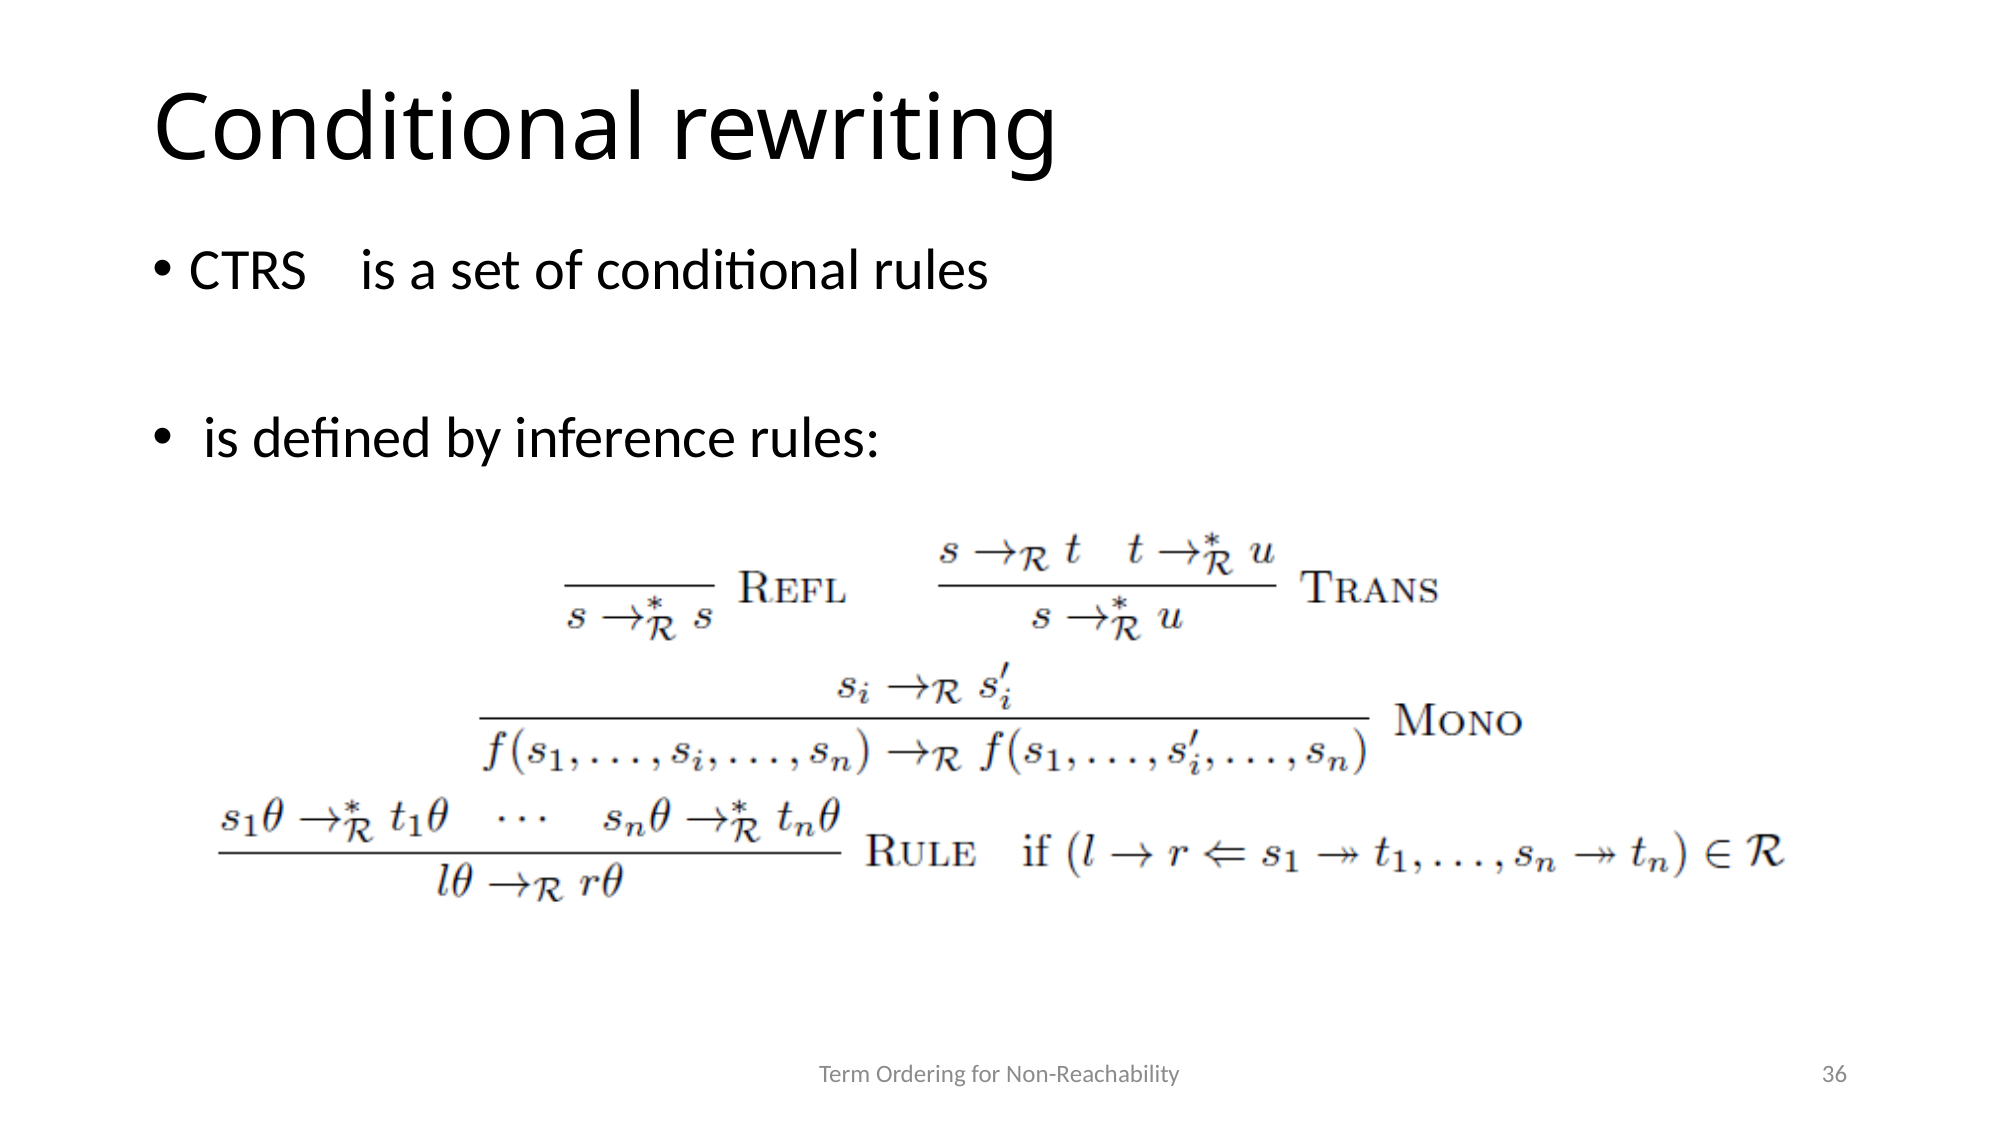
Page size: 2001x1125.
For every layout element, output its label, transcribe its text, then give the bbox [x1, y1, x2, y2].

footer Term Ordering for Non-Reachability [662, 1042, 1338, 1103]
picture [200, 506, 1799, 906]
title Conditional rewriting [137, 59, 1863, 201]
slide_number 36 [1412, 1042, 1863, 1103]
